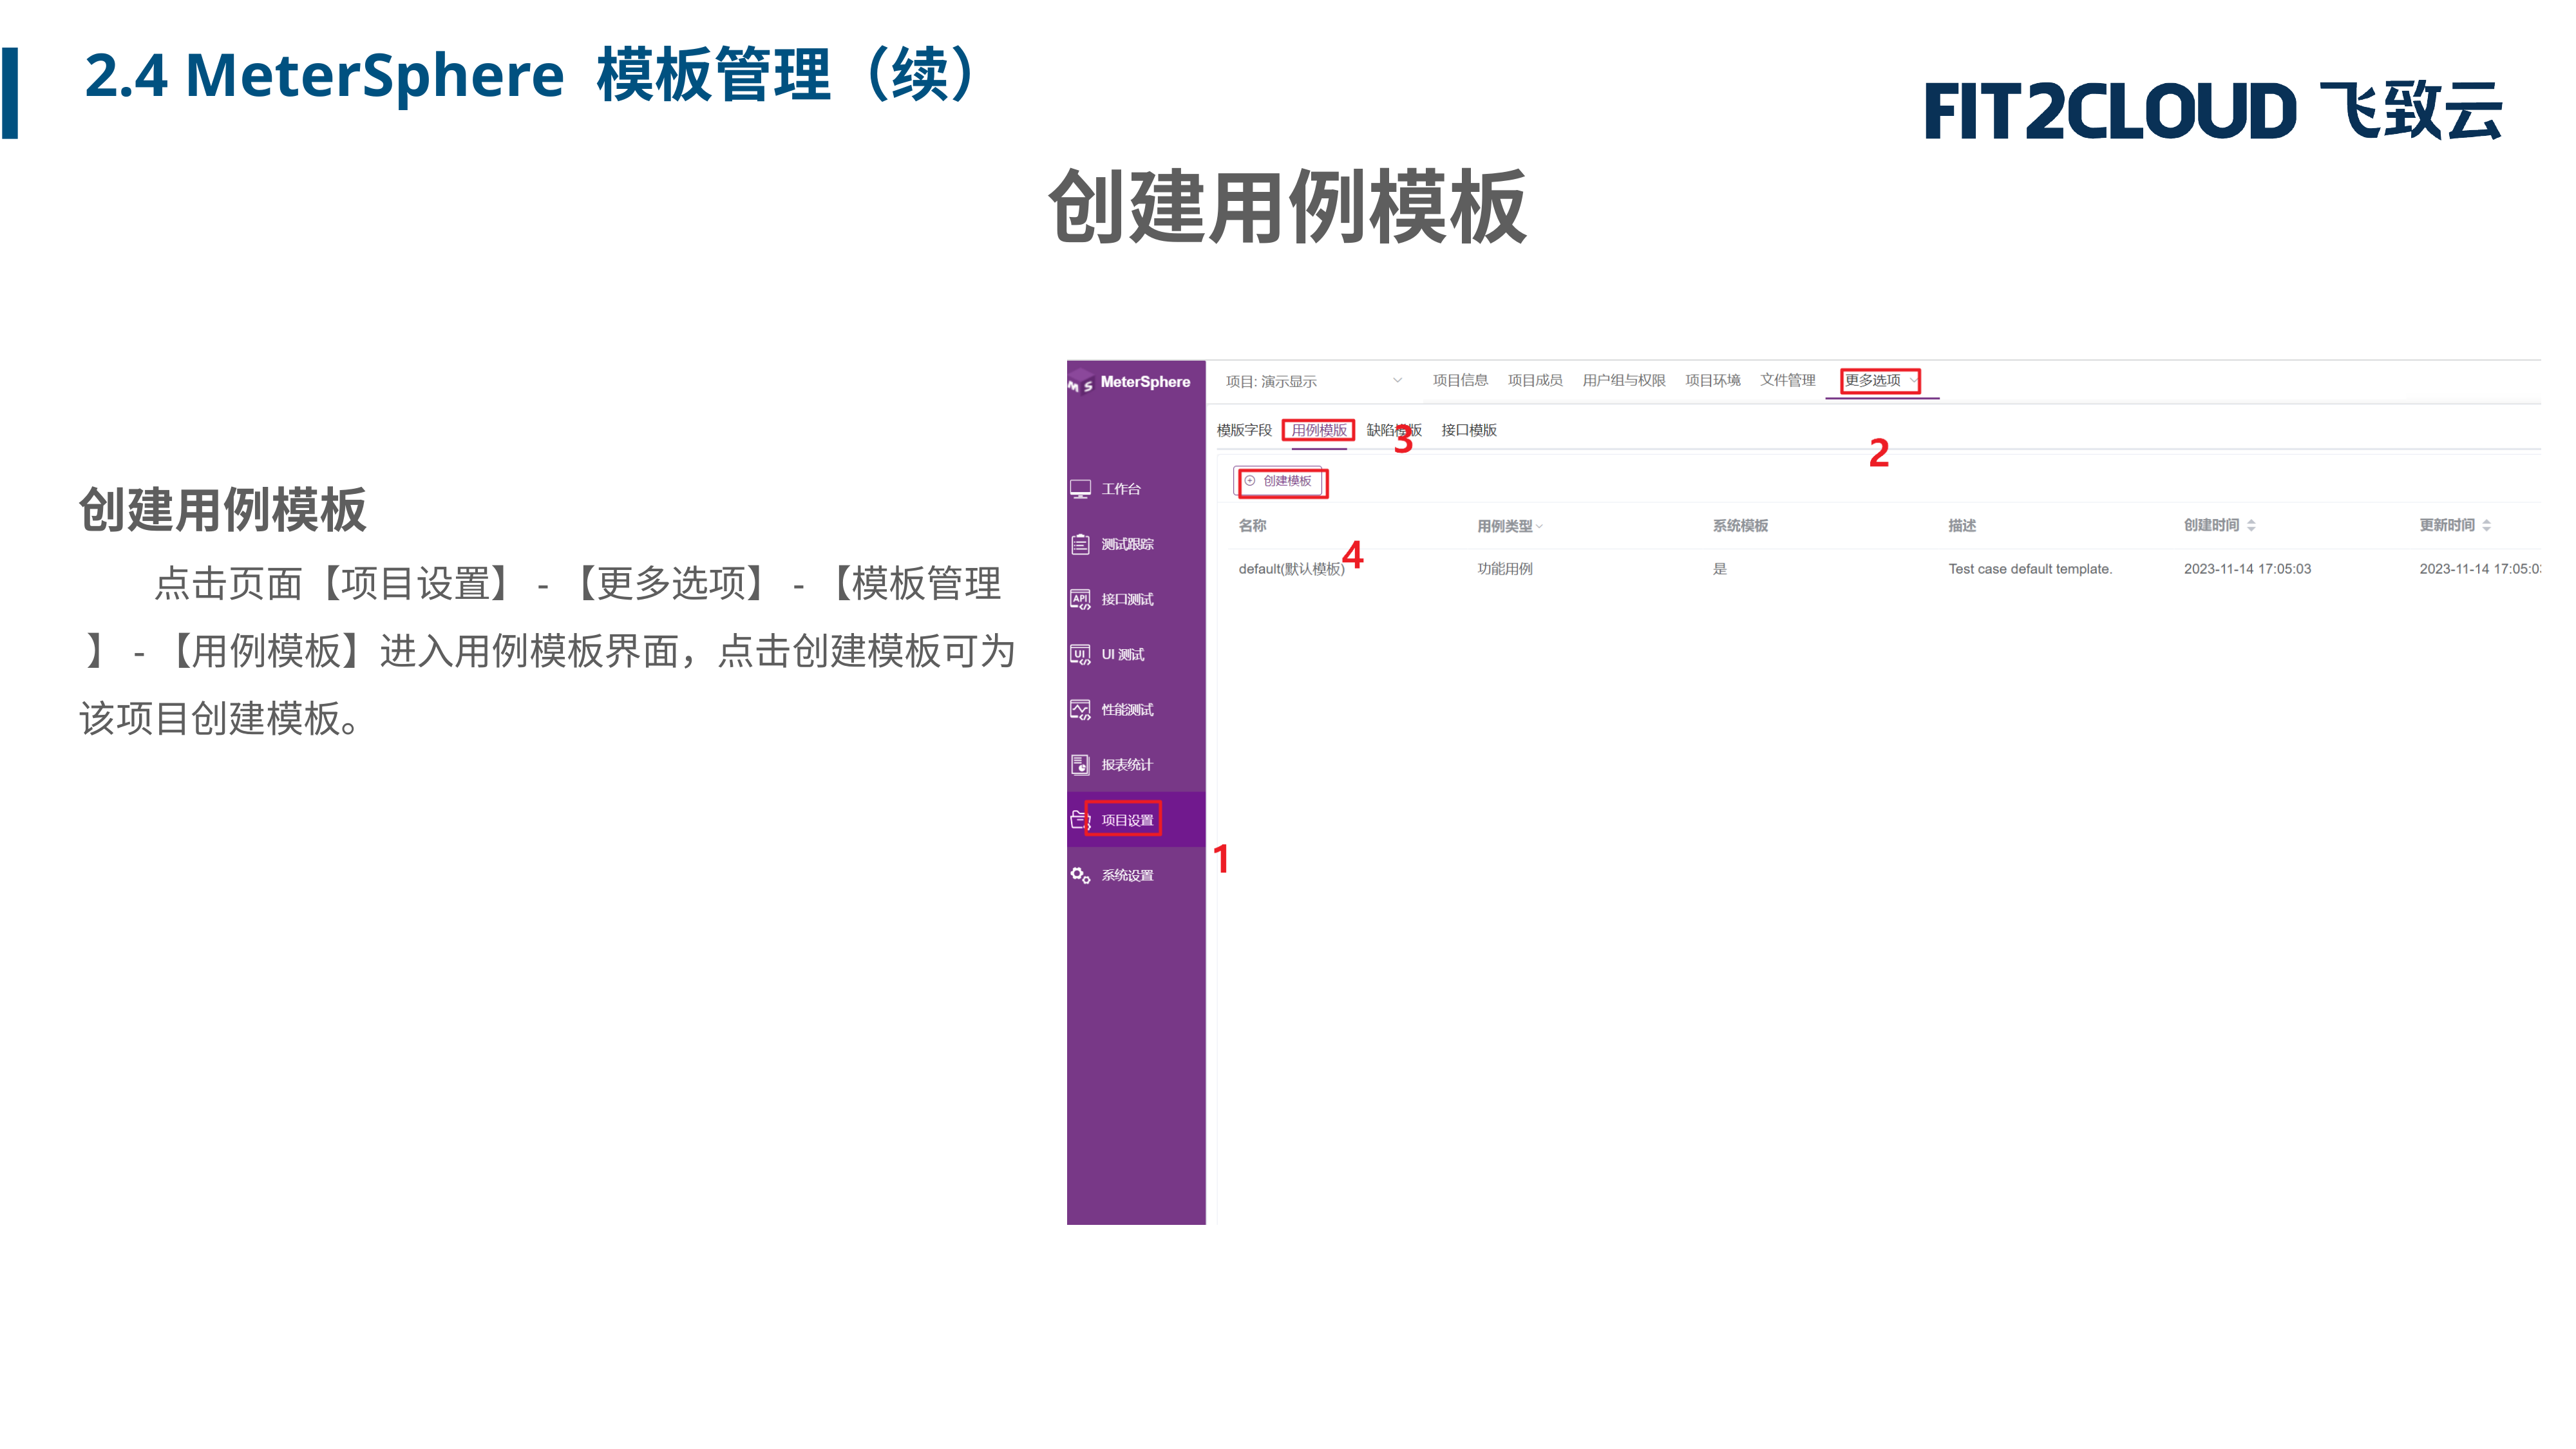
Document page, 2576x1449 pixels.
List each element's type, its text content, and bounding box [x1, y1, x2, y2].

text_box 2.4 MeterSphere 模板管理（续） [71, 40, 1309, 173]
picture [1067, 359, 2541, 1225]
text_box [2, 47, 18, 139]
text_box 创建用例模板 点击页面【项目设置】-【更多选项】-【模板管理 】-【用例模板】进入用例模板界面，点击创建模板可为该项目创建模板。 [71, 336, 1032, 854]
text_box 创建用例模板 [0, 146, 2576, 263]
picture [1926, 80, 2503, 140]
